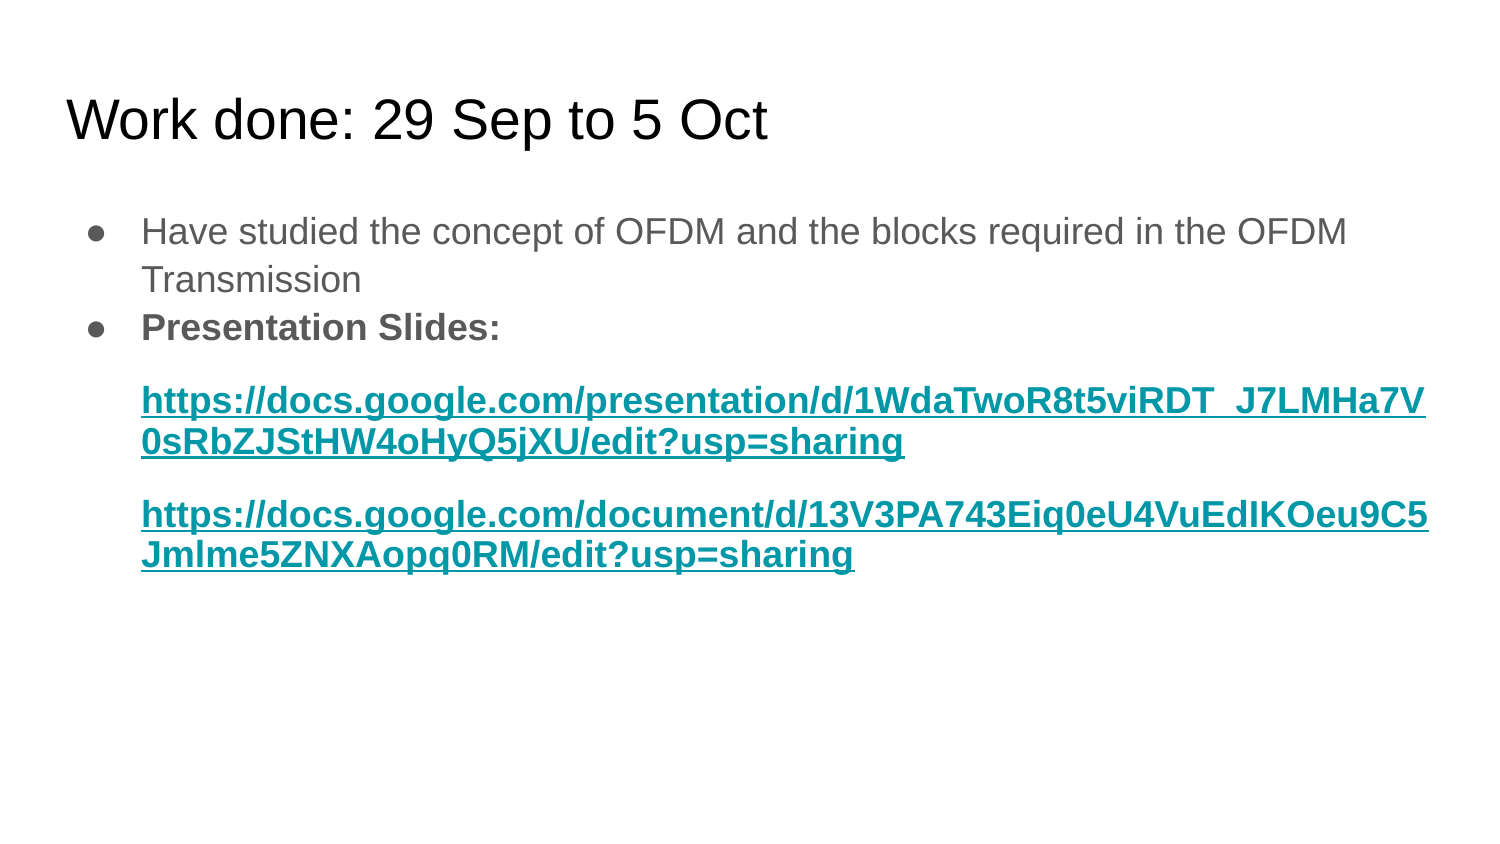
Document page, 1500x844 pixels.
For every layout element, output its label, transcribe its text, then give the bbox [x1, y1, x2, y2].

list Have studied the concept of OFDM and the blocks required in the OFDM Transmission Presentation Slides: https://docs.google.com/presentation/d/1WdaTwoR8t5viRDT_J7LMHa7V0sRbZJStHW4oHyQ5jXU/edit?usp=sharing https://docs.google.com/document/d/13V3PA743Eiq0eU4VuEdIKOeu9C5Jmlme5ZNXAopq0RM/edit?usp=sharing [51, 189, 1449, 750]
title Work done: 29 Sep to 5 Oct [51, 72, 1449, 167]
